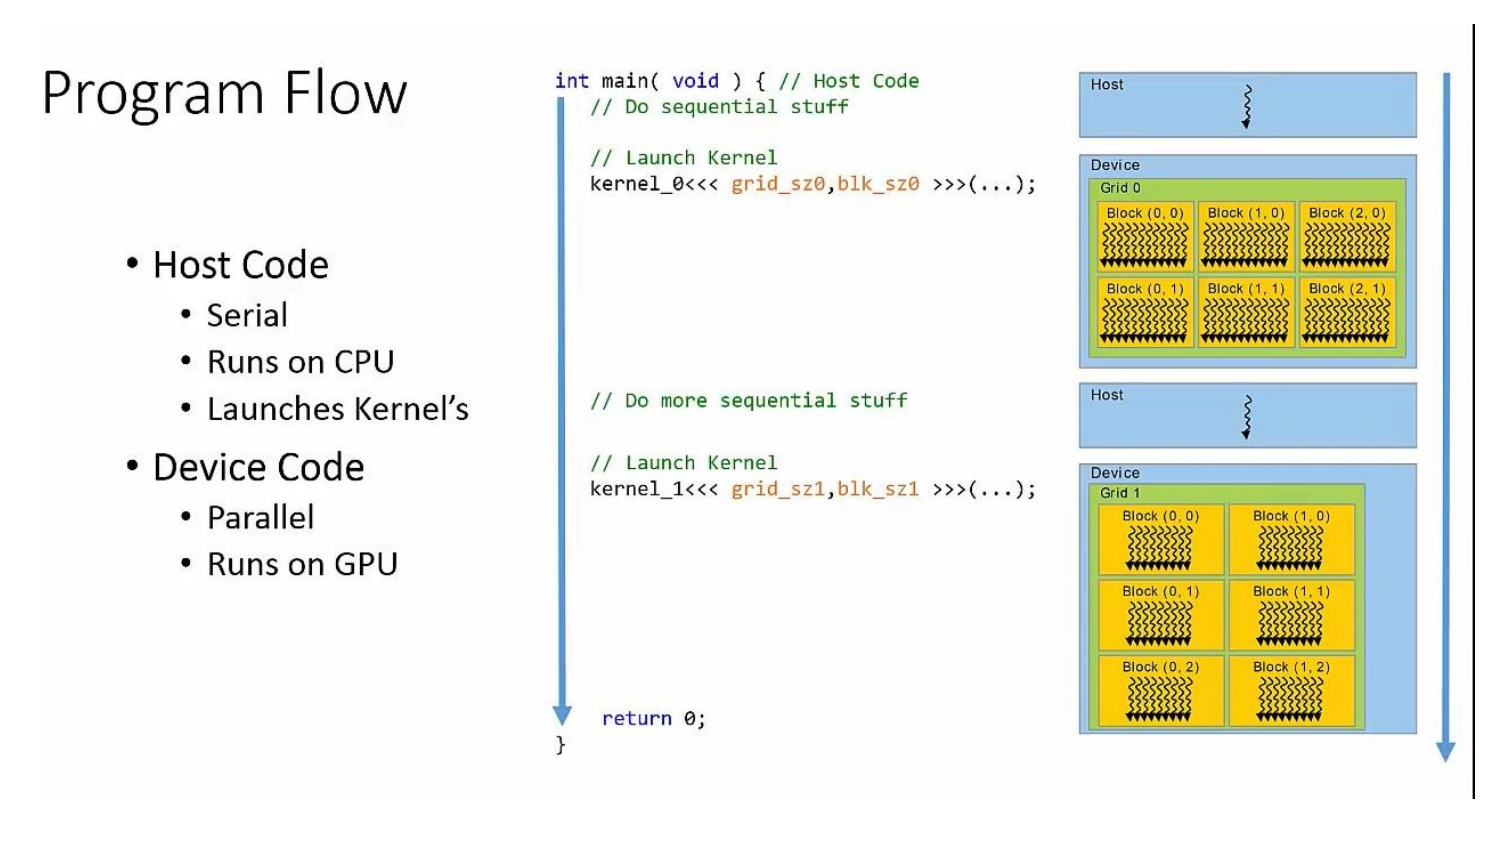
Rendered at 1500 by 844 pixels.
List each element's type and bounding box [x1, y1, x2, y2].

picture [42, 24, 1476, 800]
